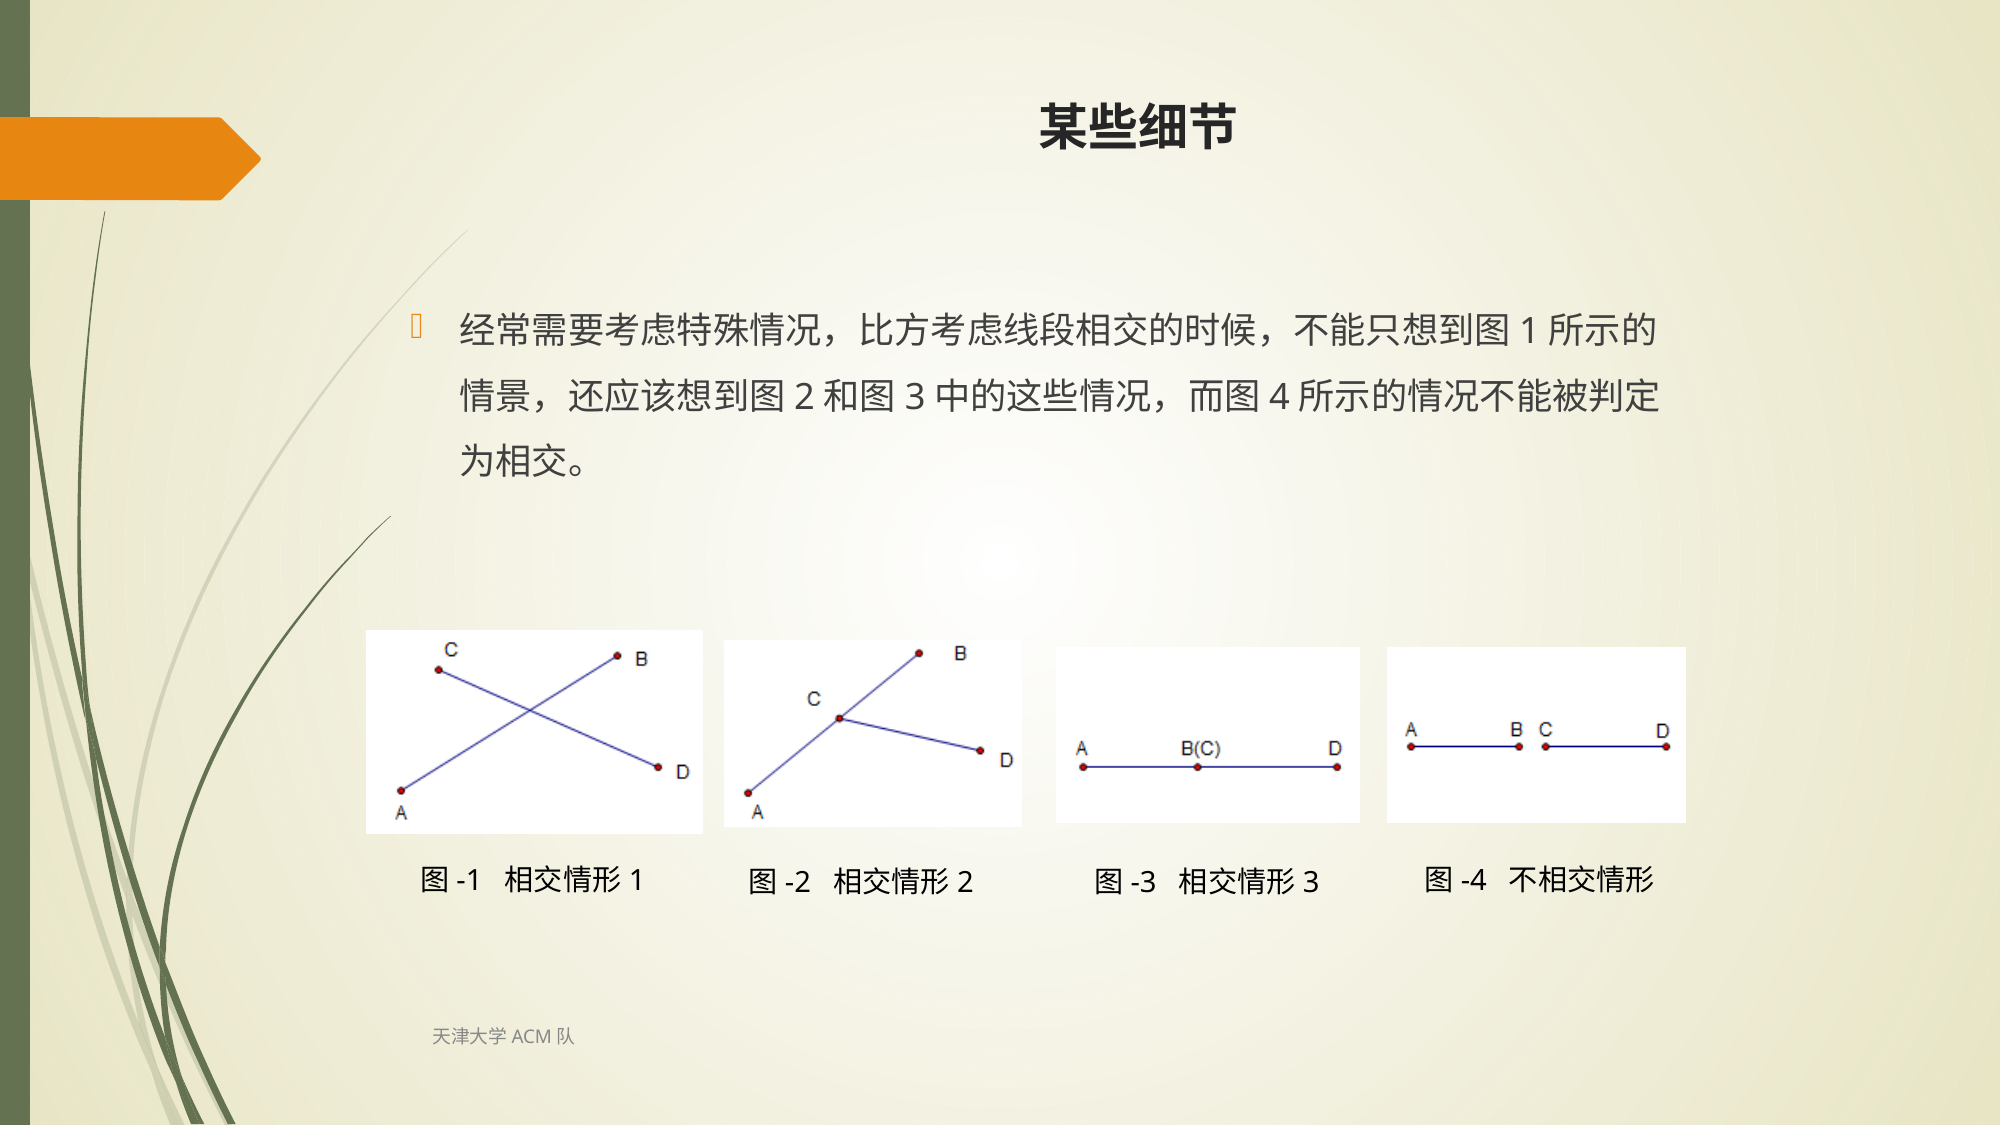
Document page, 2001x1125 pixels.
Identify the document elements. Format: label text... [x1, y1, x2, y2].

text_box 图-3 相交情形3 [1087, 855, 1329, 906]
text_box 图-1 相交情形1 [412, 854, 655, 904]
text_box 天津大学ACM队 [424, 1017, 1675, 1055]
list 经常需要考虑特殊情况，比方考虑线段相交的时候，不能只想到图1所示的情景，还应该想到图2和图3中的这些情况，而图4所示的情况不能被判定为相交。 [402, 278, 1693, 497]
picture [1386, 647, 1686, 824]
picture [1056, 647, 1361, 824]
title 某些细节 [407, 87, 1871, 206]
picture [365, 630, 703, 834]
picture [724, 640, 1022, 827]
text_box 图-2 相交情形2 [741, 855, 983, 906]
text_box 图-4 不相交情形 [1417, 854, 1675, 904]
